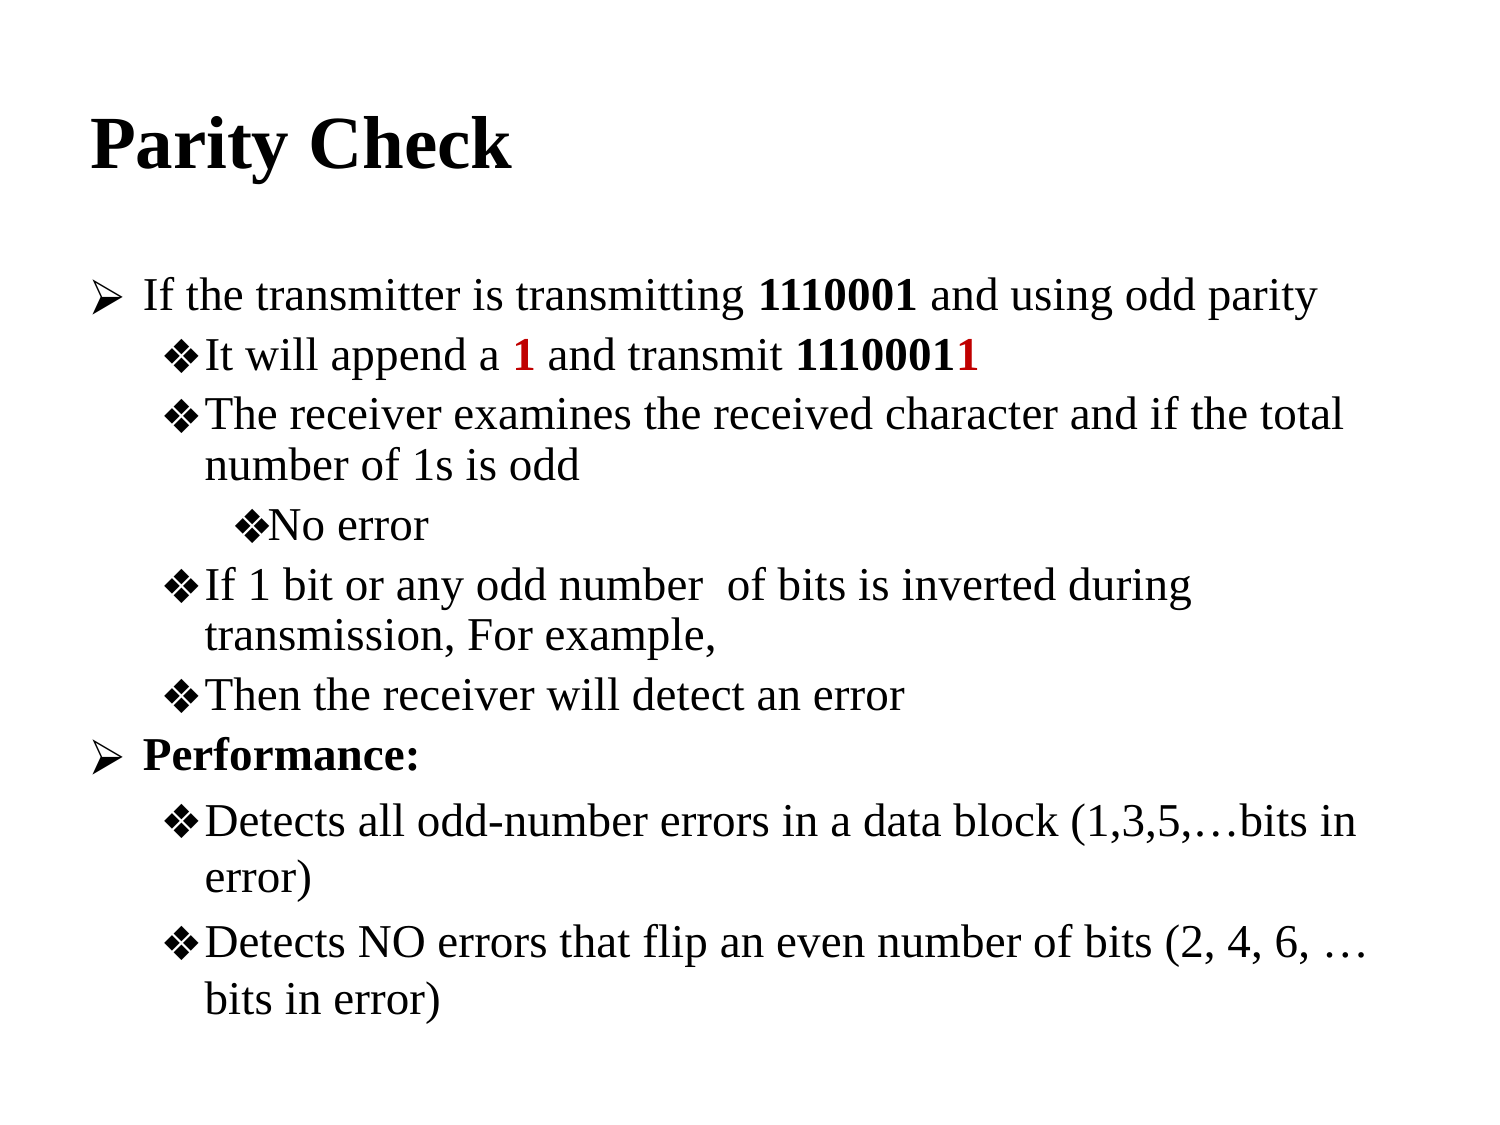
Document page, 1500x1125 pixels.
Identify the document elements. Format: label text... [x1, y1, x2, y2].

list If the transmitter is transmitting 1110001 and using odd parity It will append a 1 and transmit 11100011 The receiver examines the received character and if the total number of 1s is odd No error If 1 bit or any odd number of bits is inverted during transmission, For example, Then the receiver will detect an error Performance: Detects all odd-number errors in a data block (1,3,5,…bits in error) Detects NO errors that flip an even number of bits (2, 4, 6, … bits in error) [75, 262, 1425, 1038]
title Parity Check [75, 45, 1425, 233]
